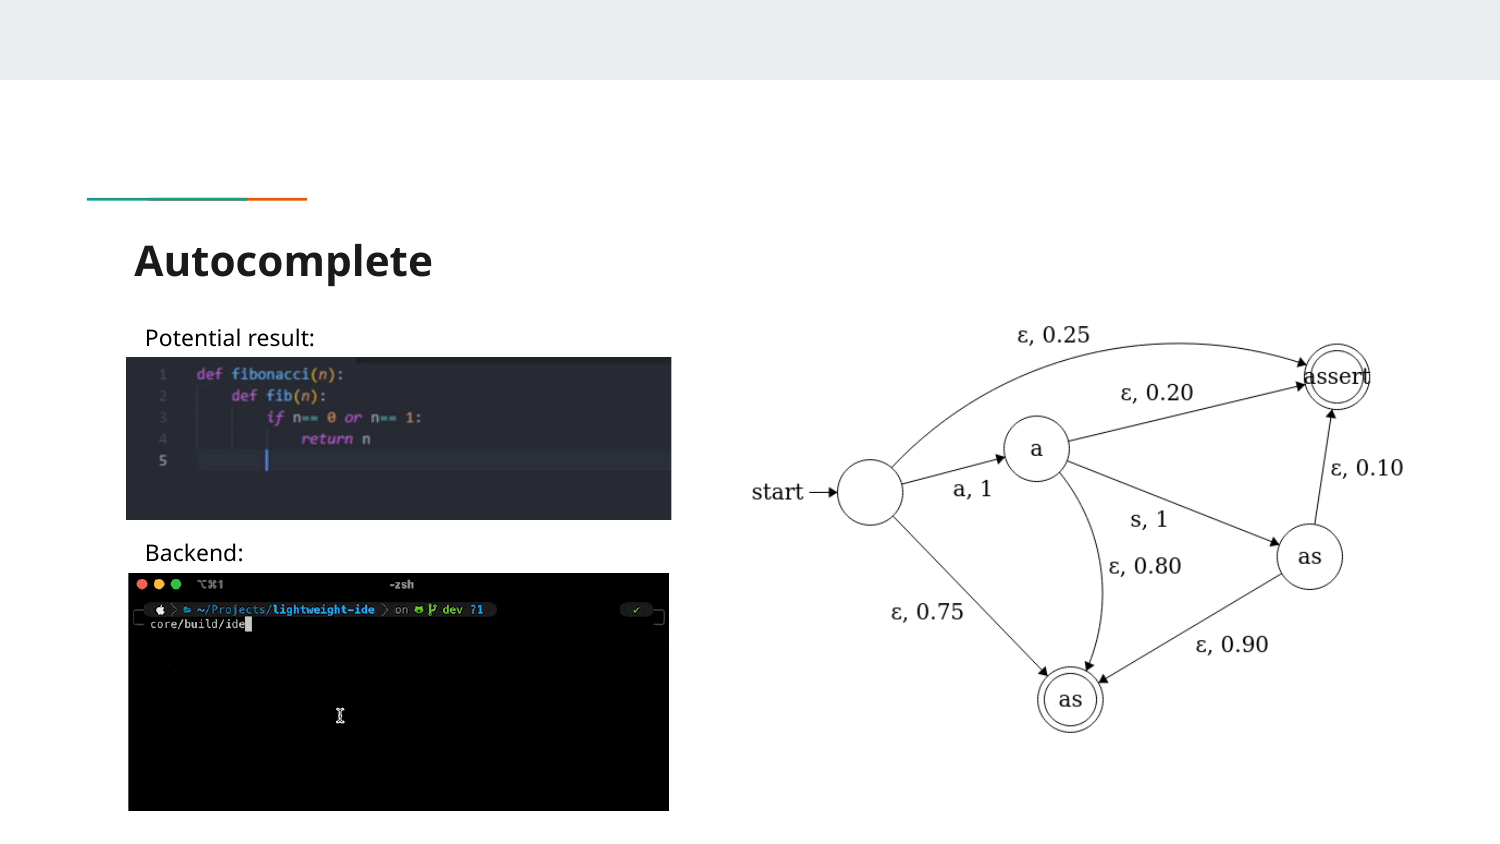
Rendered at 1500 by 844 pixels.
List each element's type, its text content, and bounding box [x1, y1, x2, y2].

text_box Backend: [129, 528, 312, 571]
title Autocomplete [119, 216, 1381, 305]
picture [125, 357, 672, 521]
picture [128, 573, 670, 811]
text_box Potential result: [129, 309, 450, 355]
picture [749, 324, 1405, 734]
